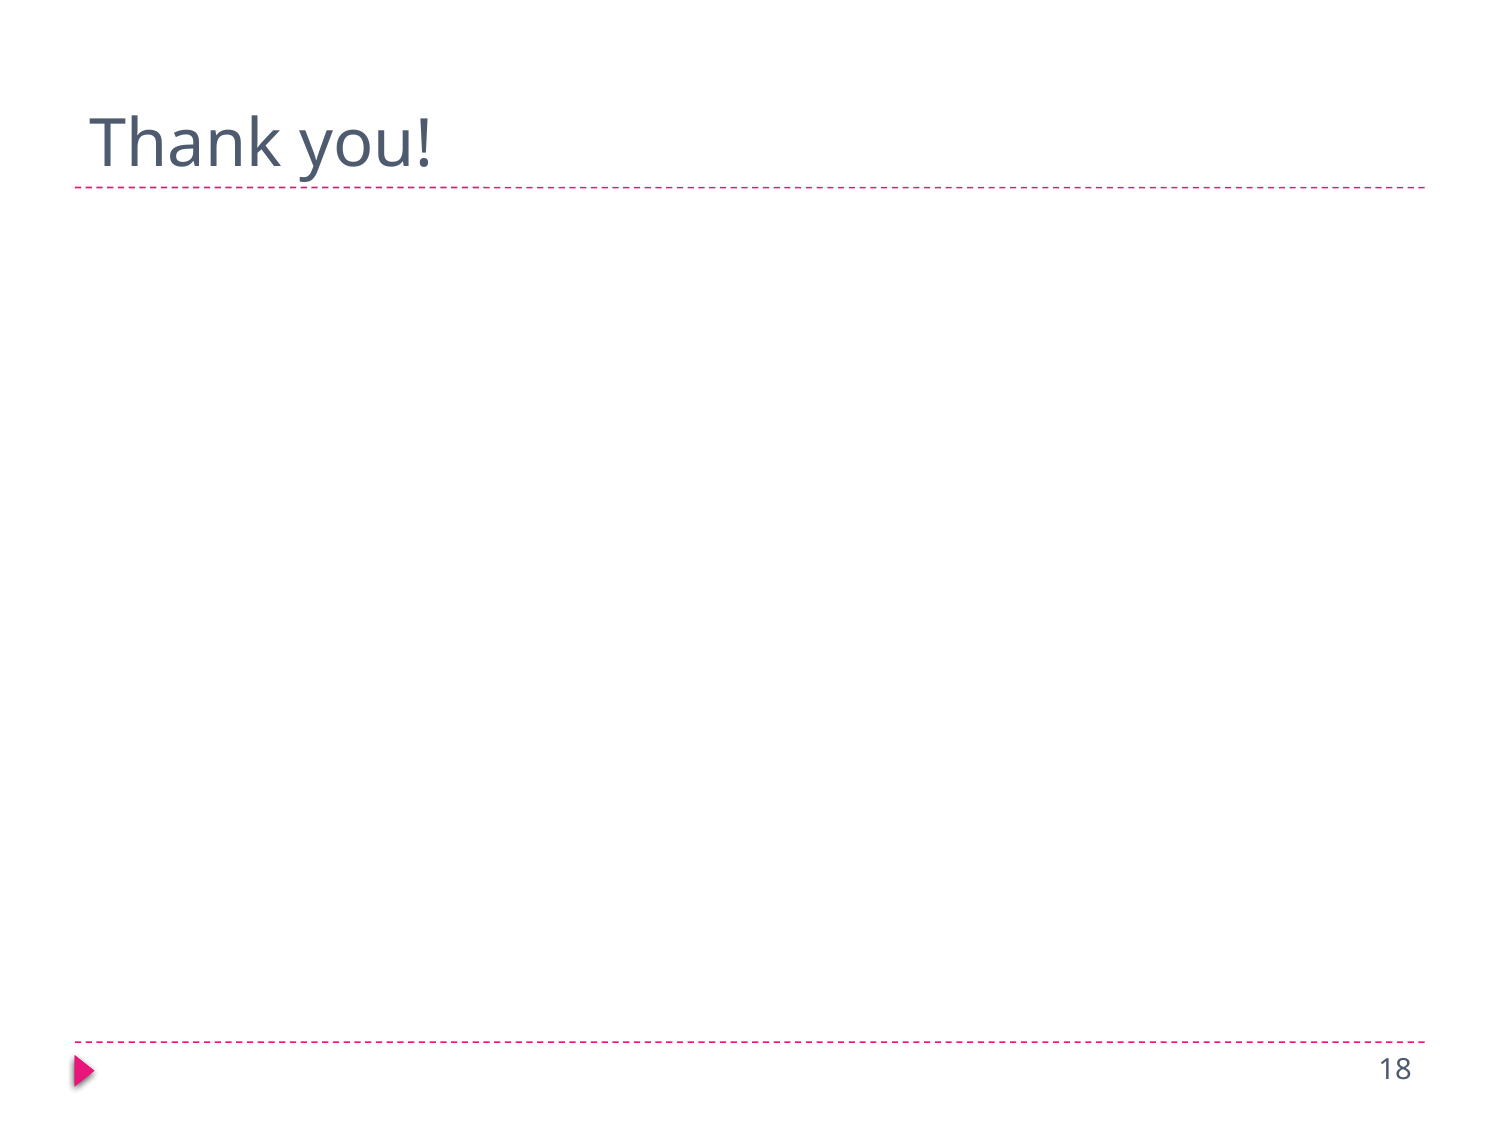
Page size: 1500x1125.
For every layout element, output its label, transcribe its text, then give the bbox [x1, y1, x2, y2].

title Thank you! [75, 37, 1425, 188]
slide_number 18 [1101, 1042, 1427, 1103]
